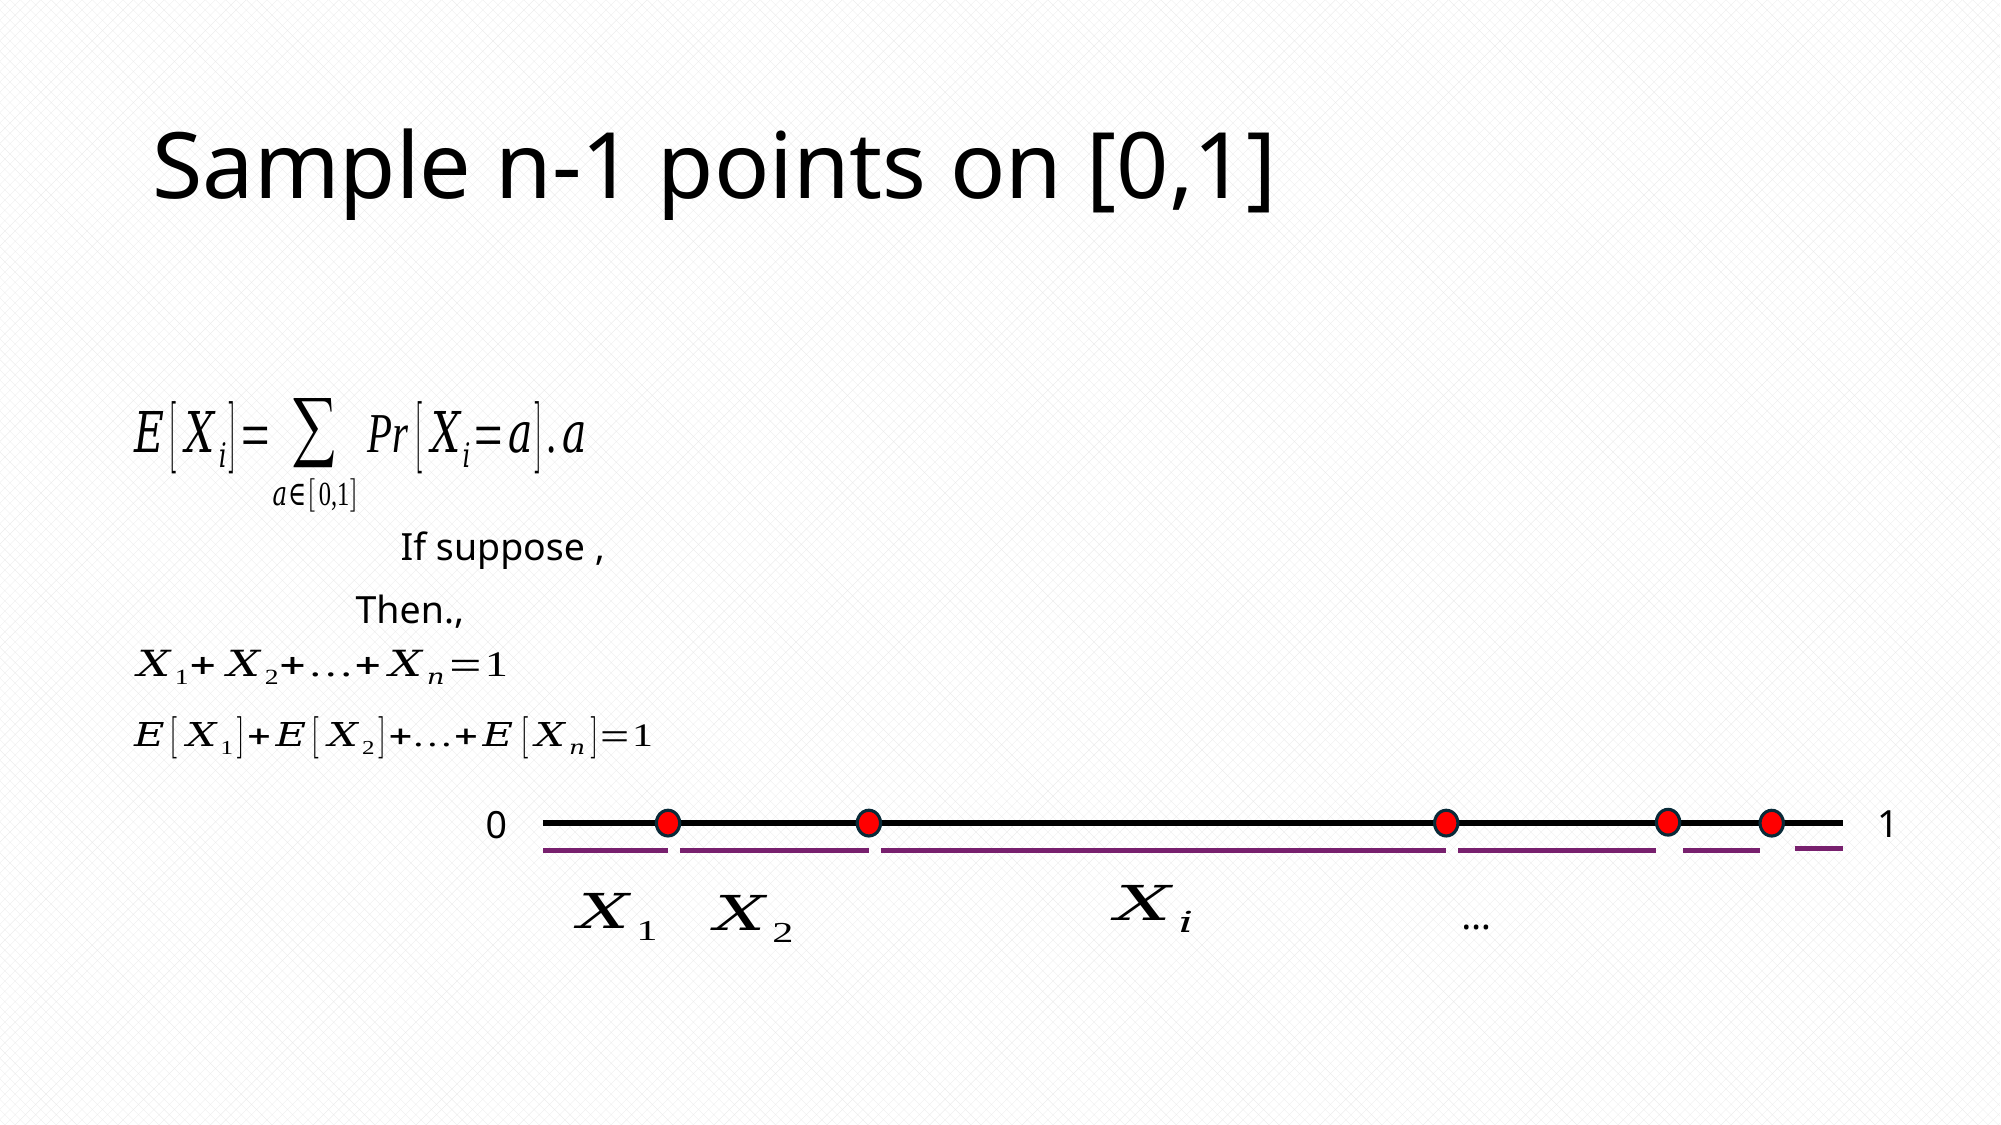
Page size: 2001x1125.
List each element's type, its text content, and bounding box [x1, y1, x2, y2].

text_box [1758, 808, 1785, 822]
text_box [855, 824, 883, 838]
text_box [855, 808, 883, 822]
text_box 0 [470, 793, 548, 854]
text_box [654, 824, 682, 838]
text_box … [1446, 884, 1534, 945]
title Sample n-1 points on [0,1] [137, 59, 1863, 278]
text_box [1654, 807, 1682, 822]
text_box [654, 808, 682, 822]
text_box [1655, 824, 1682, 837]
text_box 1 [1862, 792, 1947, 853]
text_box [1433, 808, 1460, 822]
text_box [1758, 824, 1785, 838]
text_box [1433, 824, 1460, 838]
